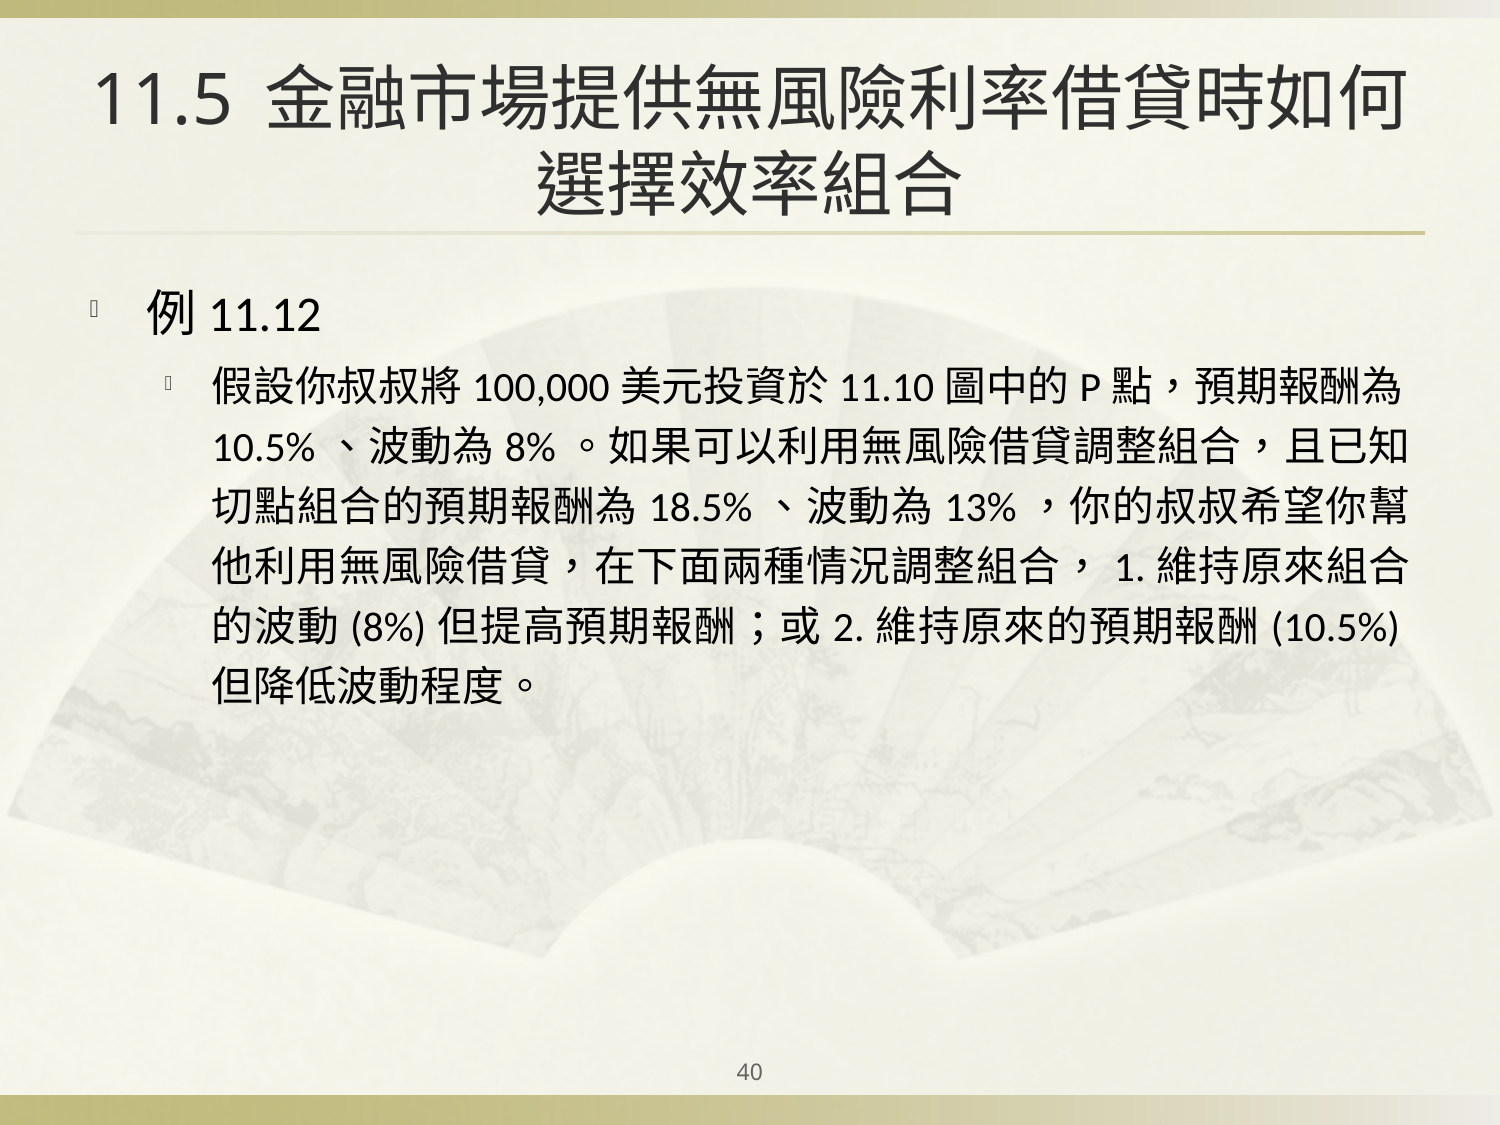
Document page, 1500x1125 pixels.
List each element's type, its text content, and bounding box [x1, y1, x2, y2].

list 例11.12 假設你叔叔將100,000美元投資於11.10圖中的P點，預期報酬為10.5%、波動為8%。如果可以利用無風險借貸調整組合，且已知切點組合的預期報酬為18.5%、波動為13%，你的叔叔希望你幫他利用無風險借貸，在下面兩種情況調整組合，1.維持原來組合的波動(8%)但提高預期報酬；或2.維持原來的預期報酬(10.5%)但降低波動程度。 [75, 262, 1425, 1032]
title 11.5 金融市場提供無風險利率借貸時如何選擇效率組合 [75, 45, 1425, 233]
slide_number 40 [675, 1050, 825, 1097]
